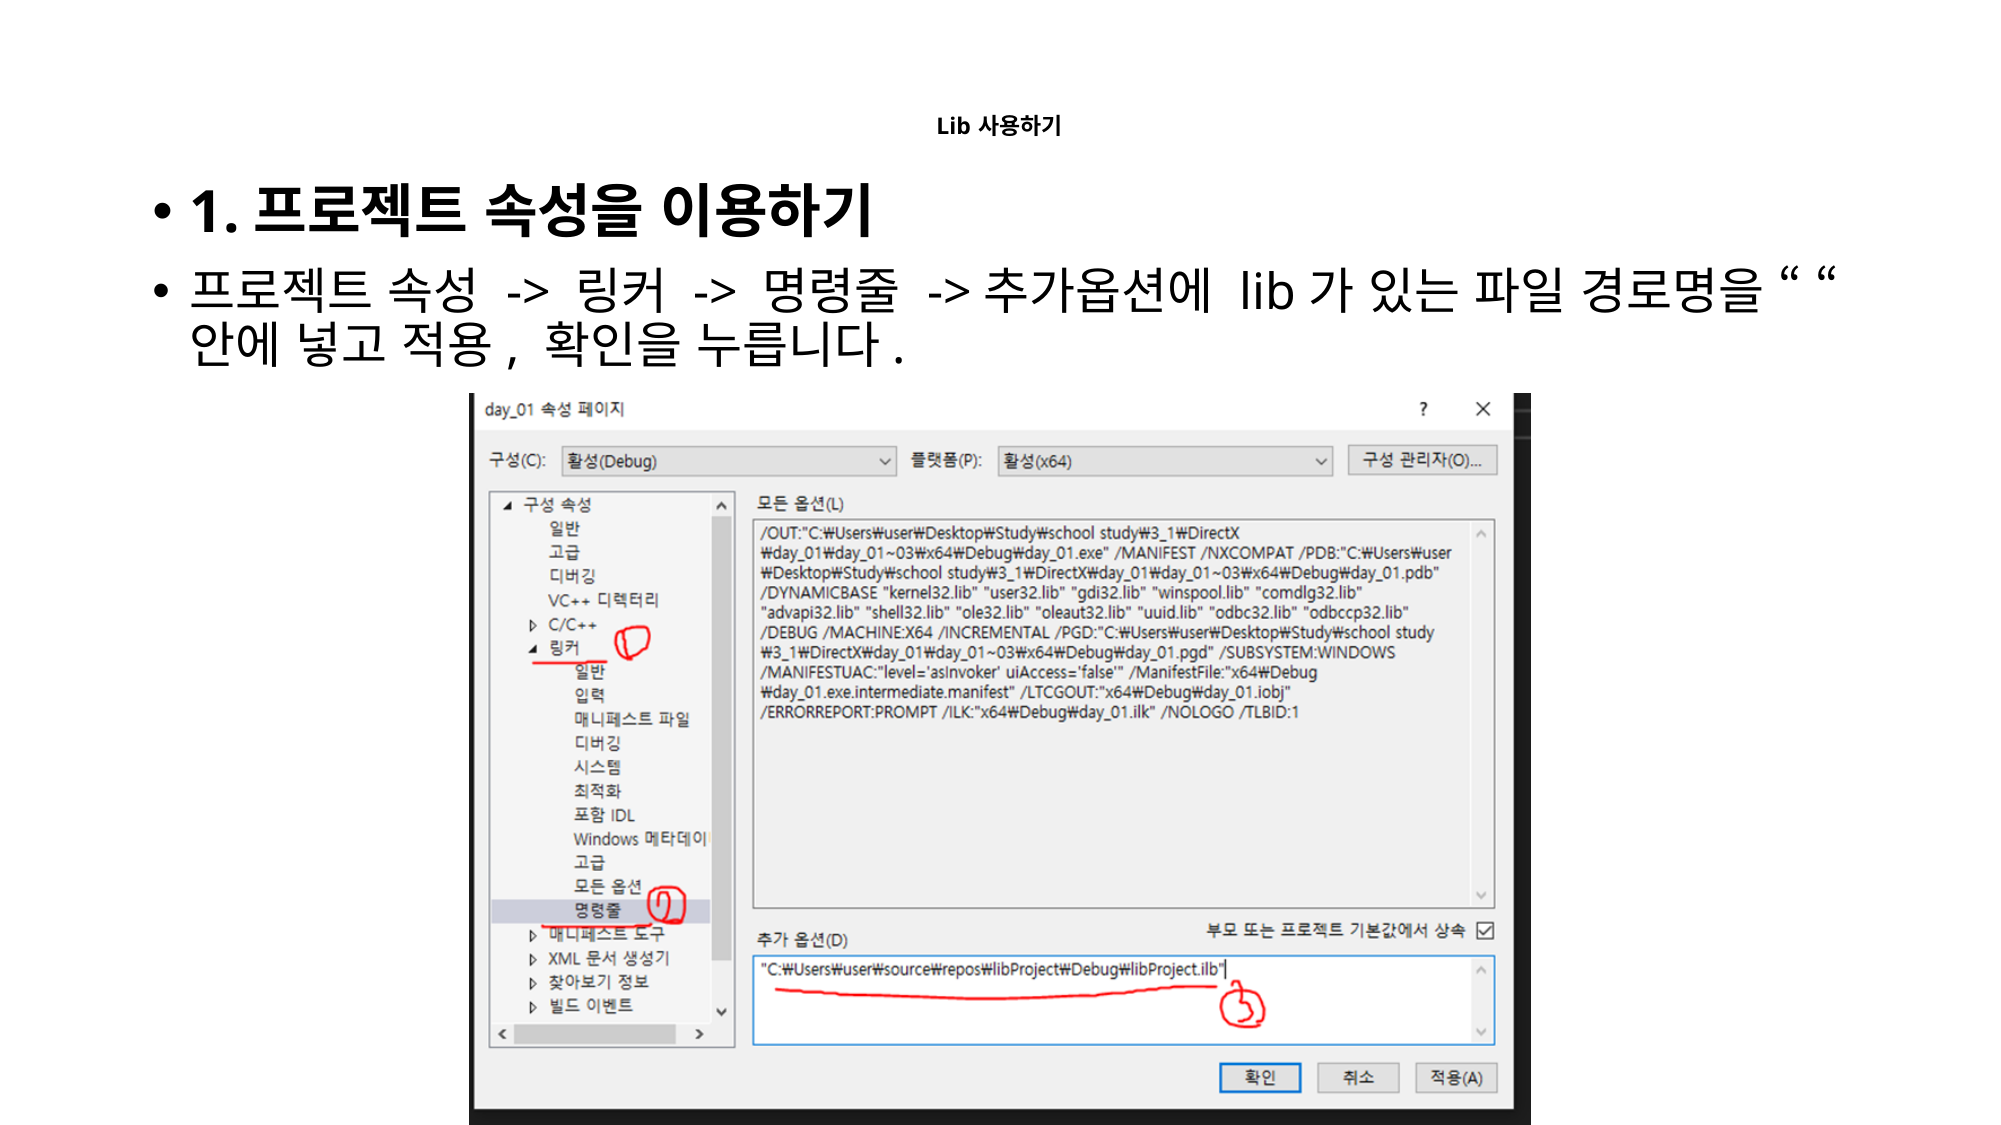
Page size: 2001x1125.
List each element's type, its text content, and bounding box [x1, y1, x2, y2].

list 1.프로젝트 속성을 이용하기 프로젝트 속성 -> 링커 -> 명령줄 ->추가옵션에 lib가 있는 파일 경로명을 “ “ 안에 넣고 적용, 확인을 누릅니다. [137, 174, 1863, 1125]
title Lib 사용하기 [137, 107, 1863, 174]
picture [469, 393, 1531, 1125]
